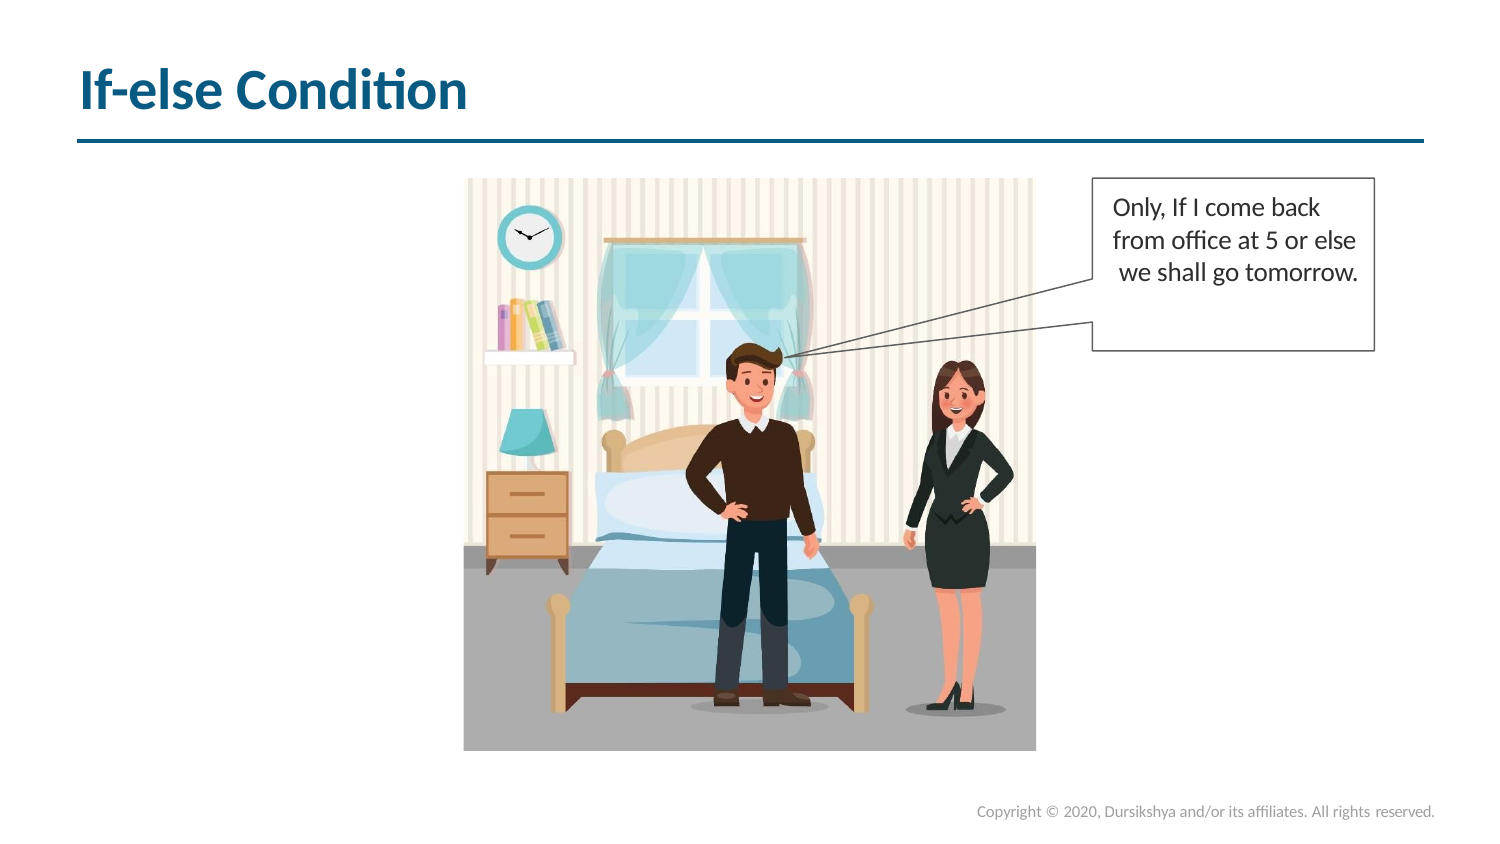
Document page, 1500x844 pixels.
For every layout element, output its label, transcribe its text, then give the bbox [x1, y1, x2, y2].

footer Copyright © 2020, Dursikshya and/or its affiliates. All rights reserved. [975, 802, 1454, 844]
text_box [463, 177, 1376, 751]
title If-else Condition [77, 49, 476, 193]
